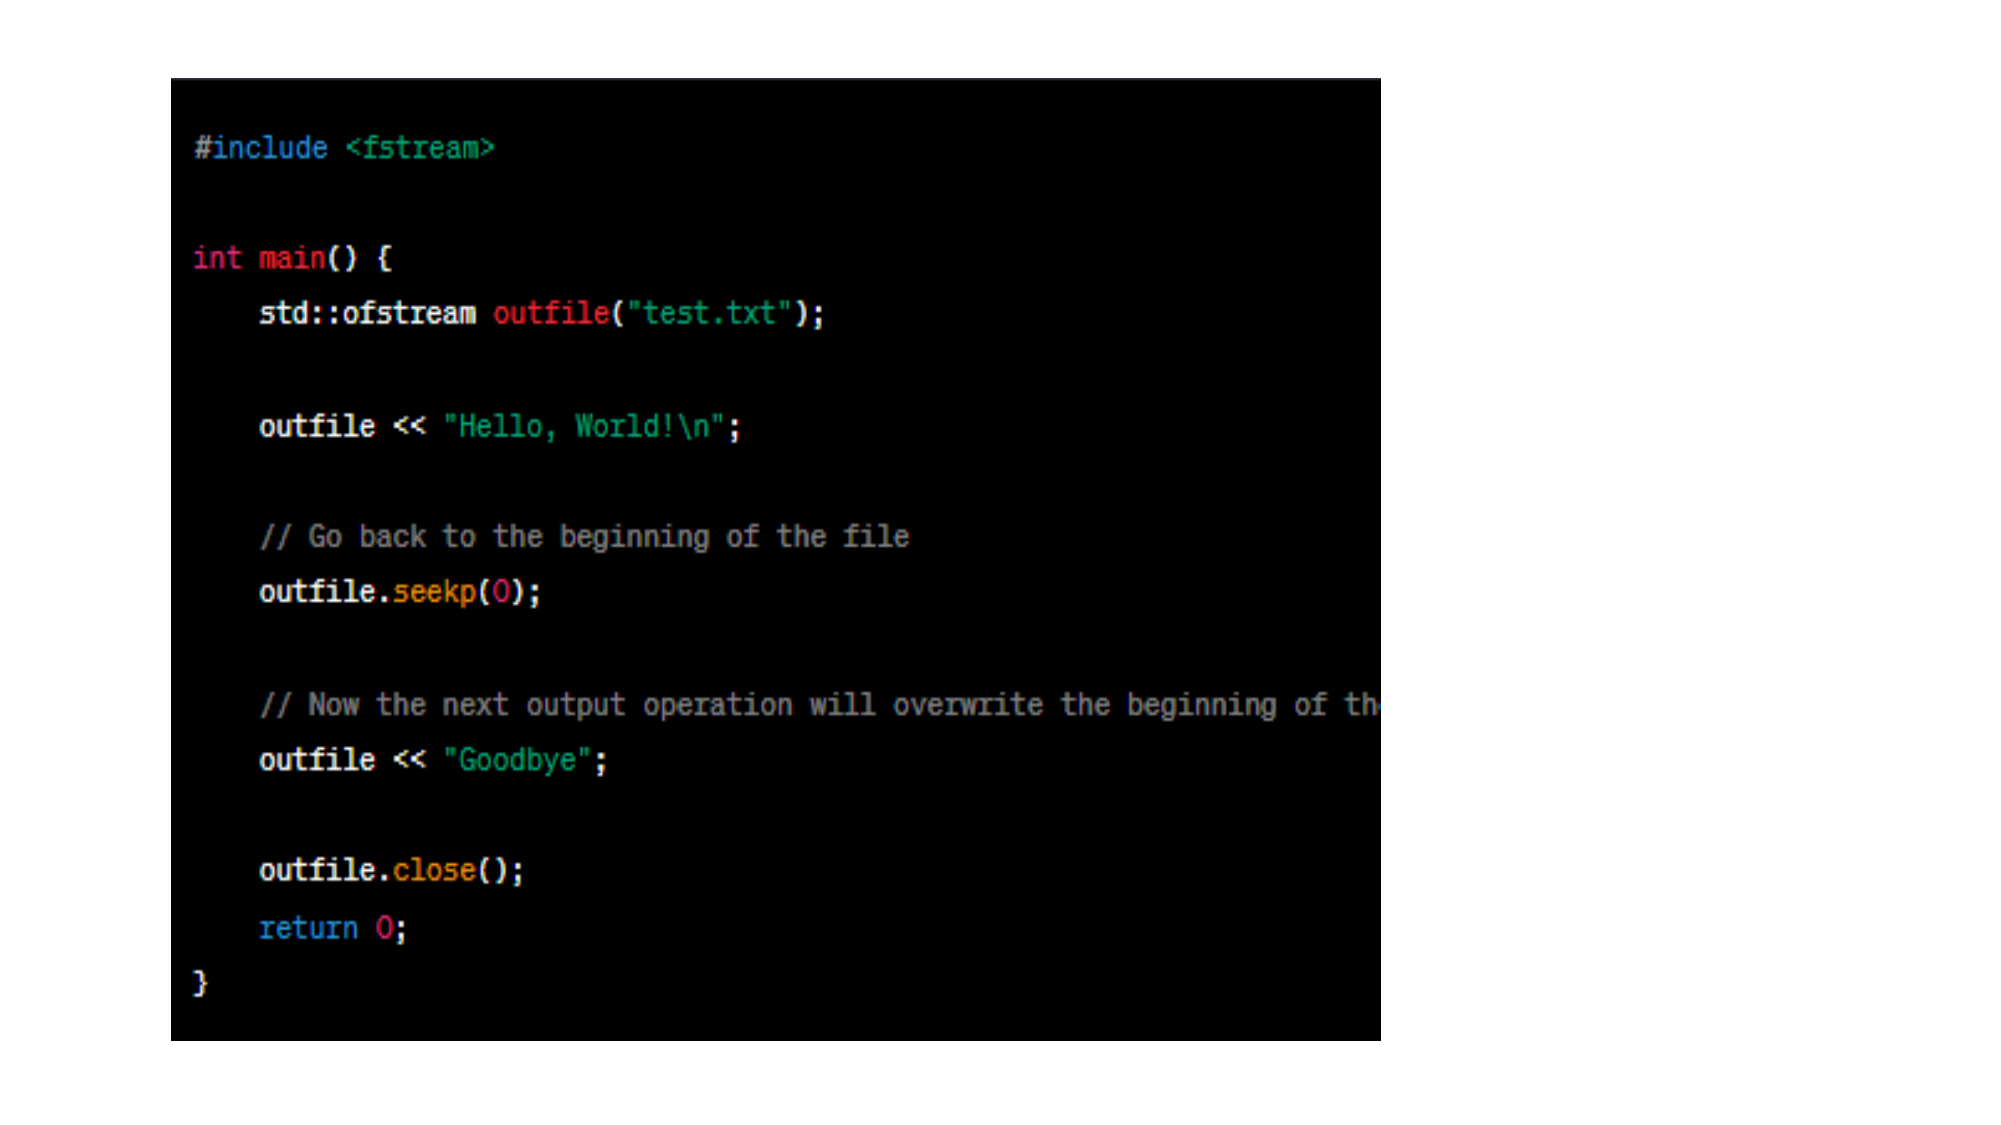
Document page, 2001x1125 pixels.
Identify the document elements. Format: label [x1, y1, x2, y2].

picture [171, 78, 1381, 1041]
